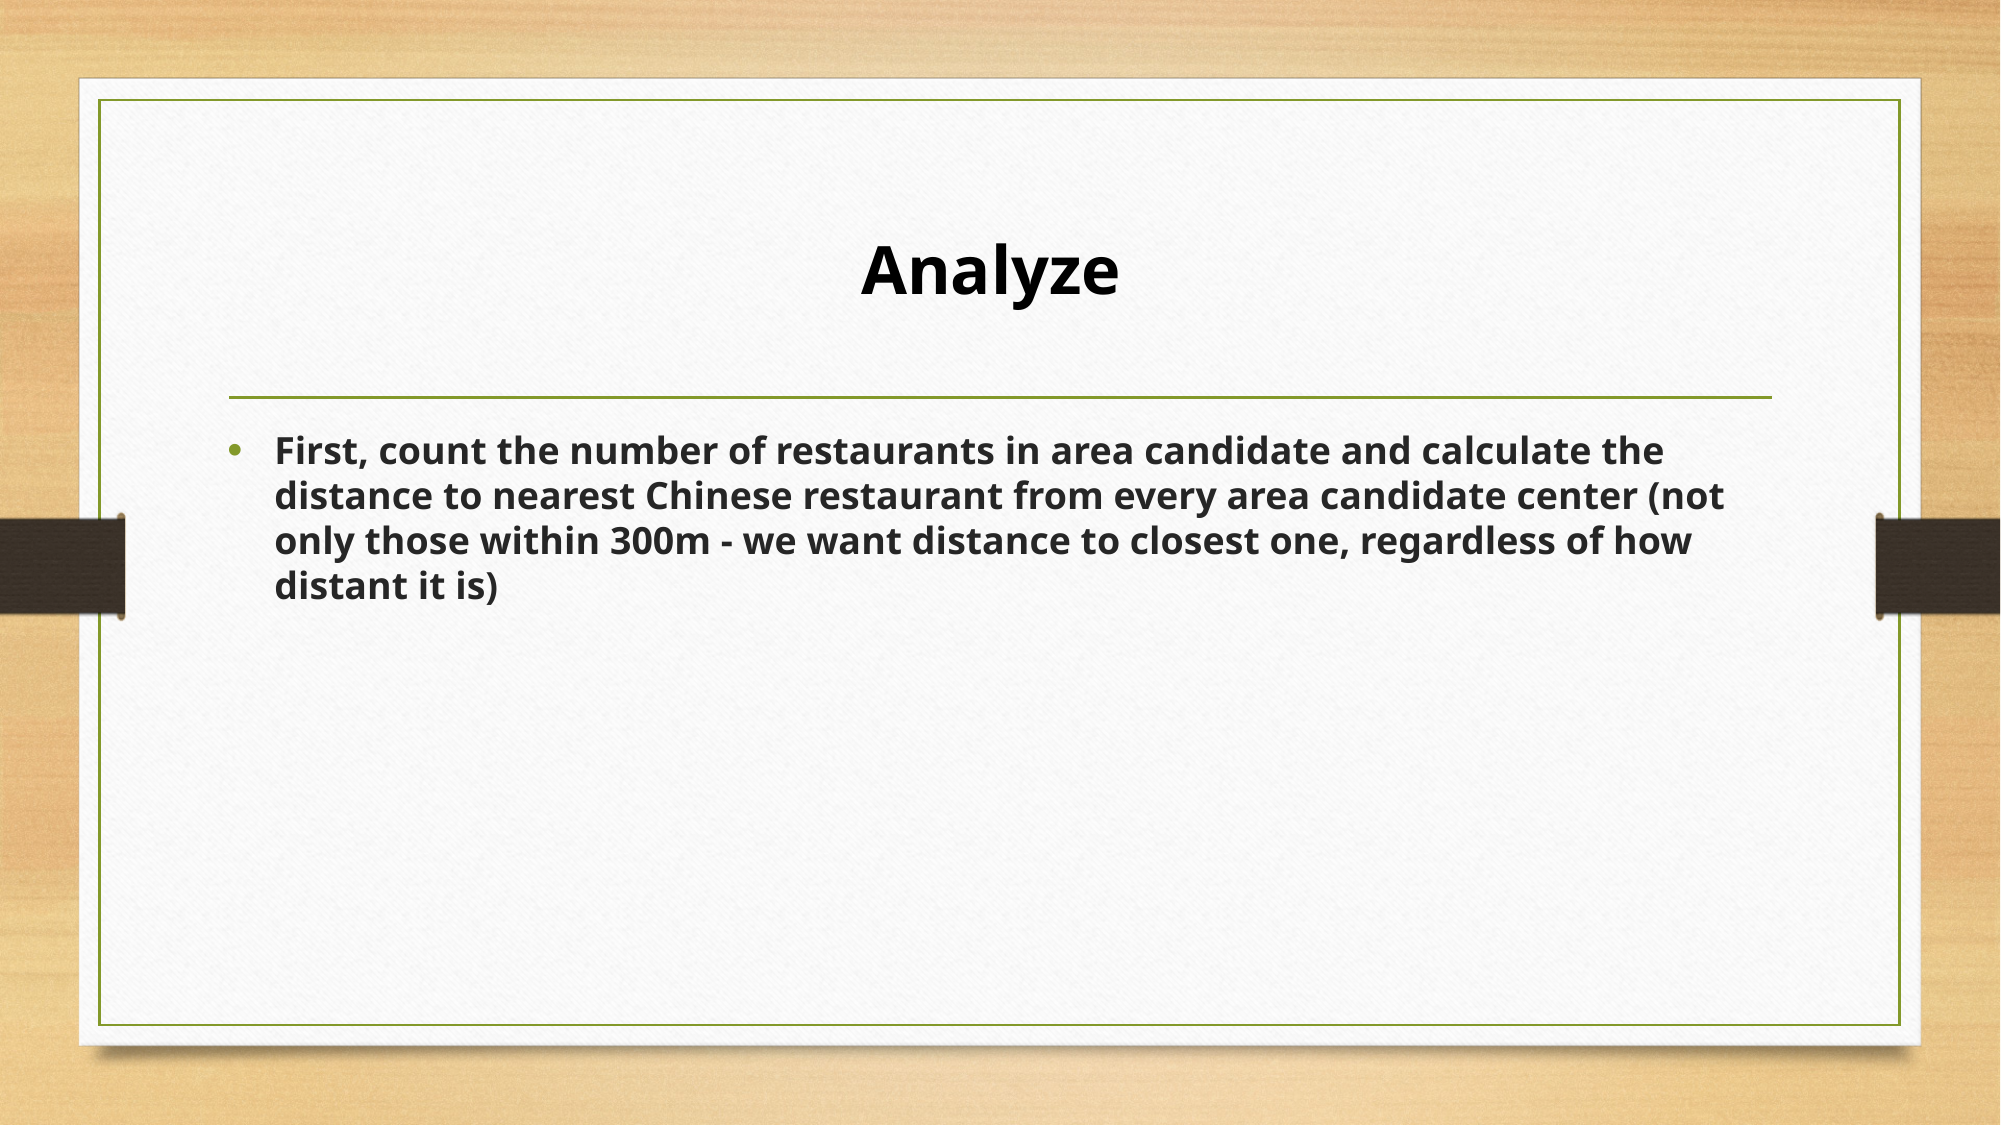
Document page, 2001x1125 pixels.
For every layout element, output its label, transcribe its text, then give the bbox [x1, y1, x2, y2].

list First, count the number of restaurants in area candidate and calculate the distance to nearest Chinese restaurant from every area candidate center (not only those within 300m - we want distance to closest one, regardless of how distant it is) [212, 419, 1788, 964]
title Analyze [212, 161, 1788, 375]
picture [0, 0, 2001, 1125]
